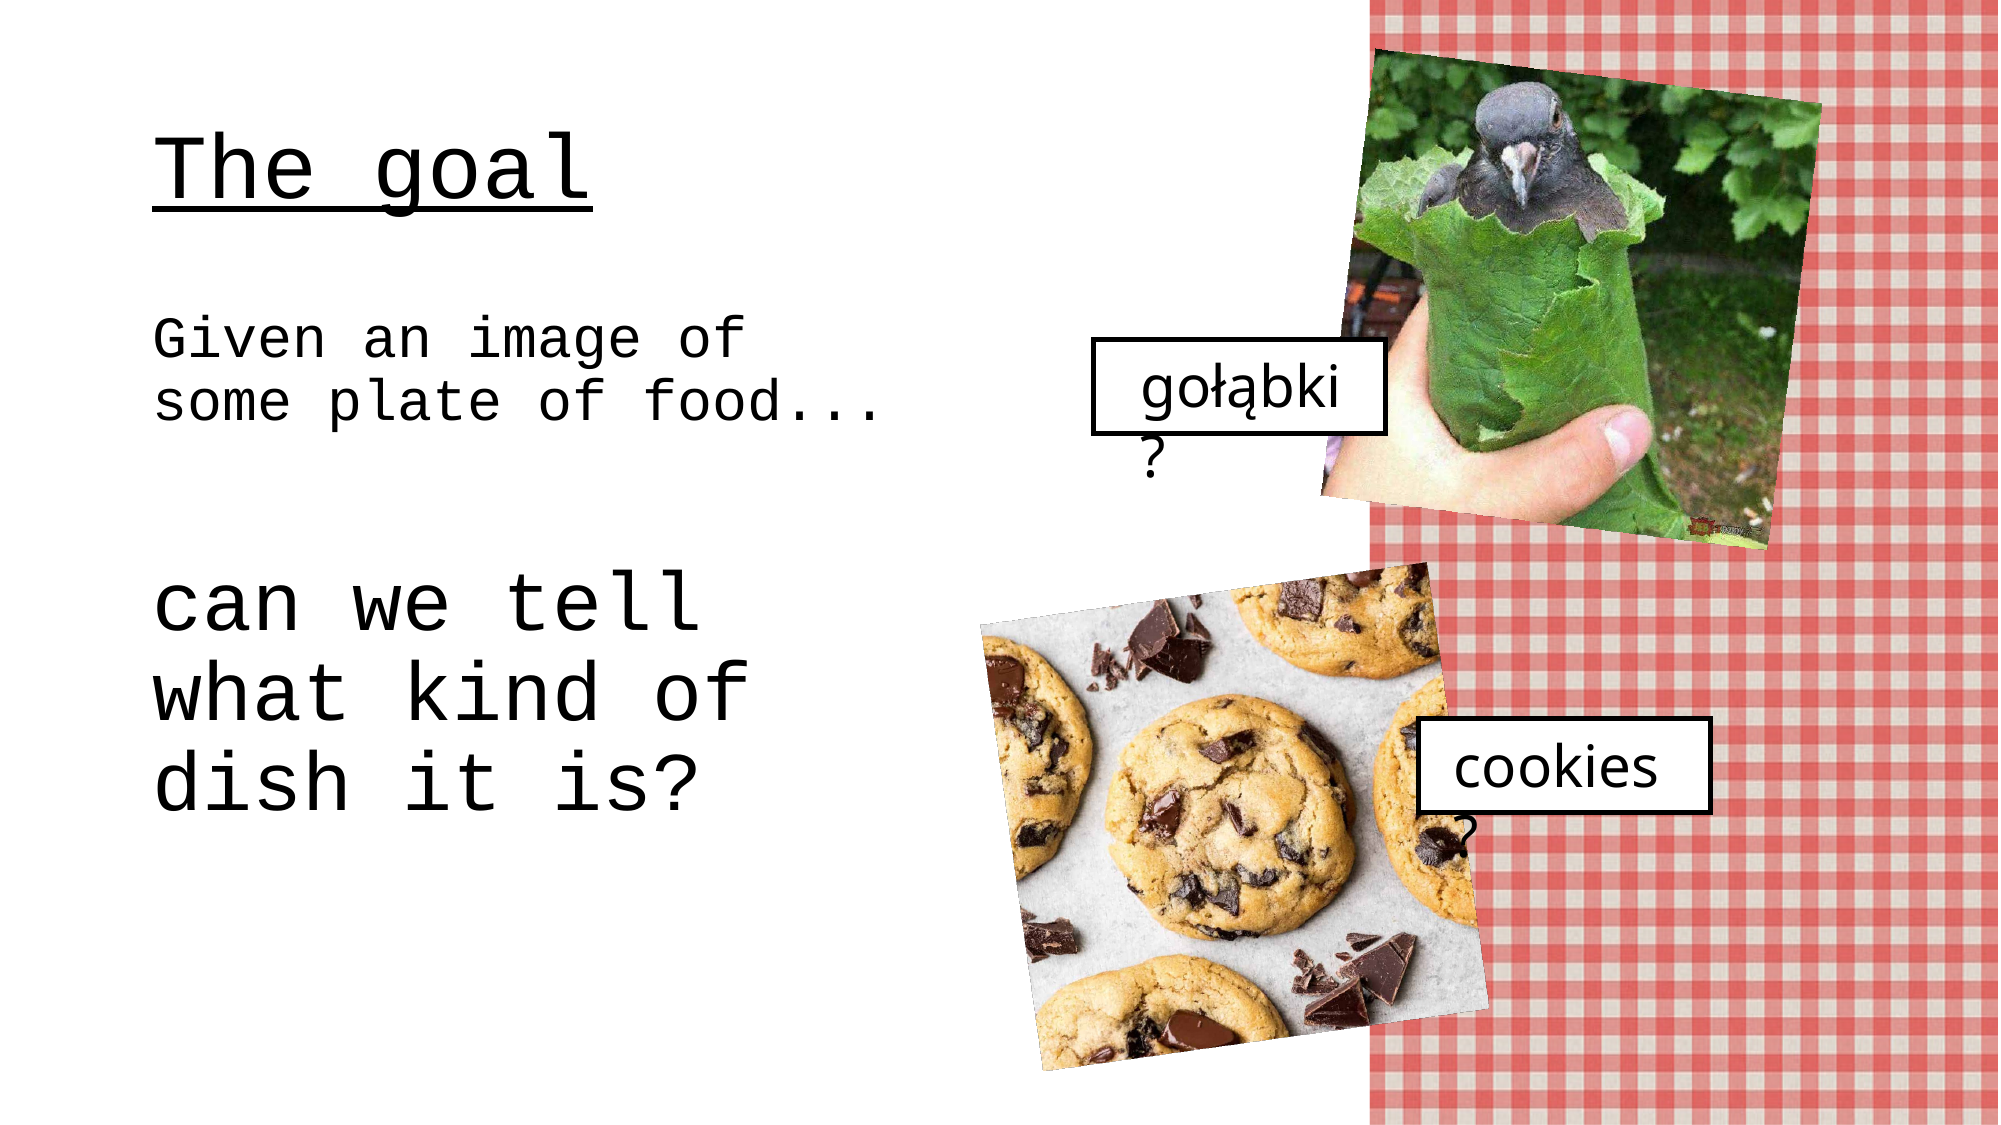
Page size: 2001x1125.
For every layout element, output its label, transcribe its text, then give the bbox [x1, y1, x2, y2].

list Given an image of some plate of food... can we tell what kind of dish it is? [137, 299, 930, 1031]
title The goal [137, 59, 1374, 278]
text_box [1092, 338, 1119, 435]
picture [980, 0, 2000, 1124]
title The goal [1461, 59, 1863, 246]
